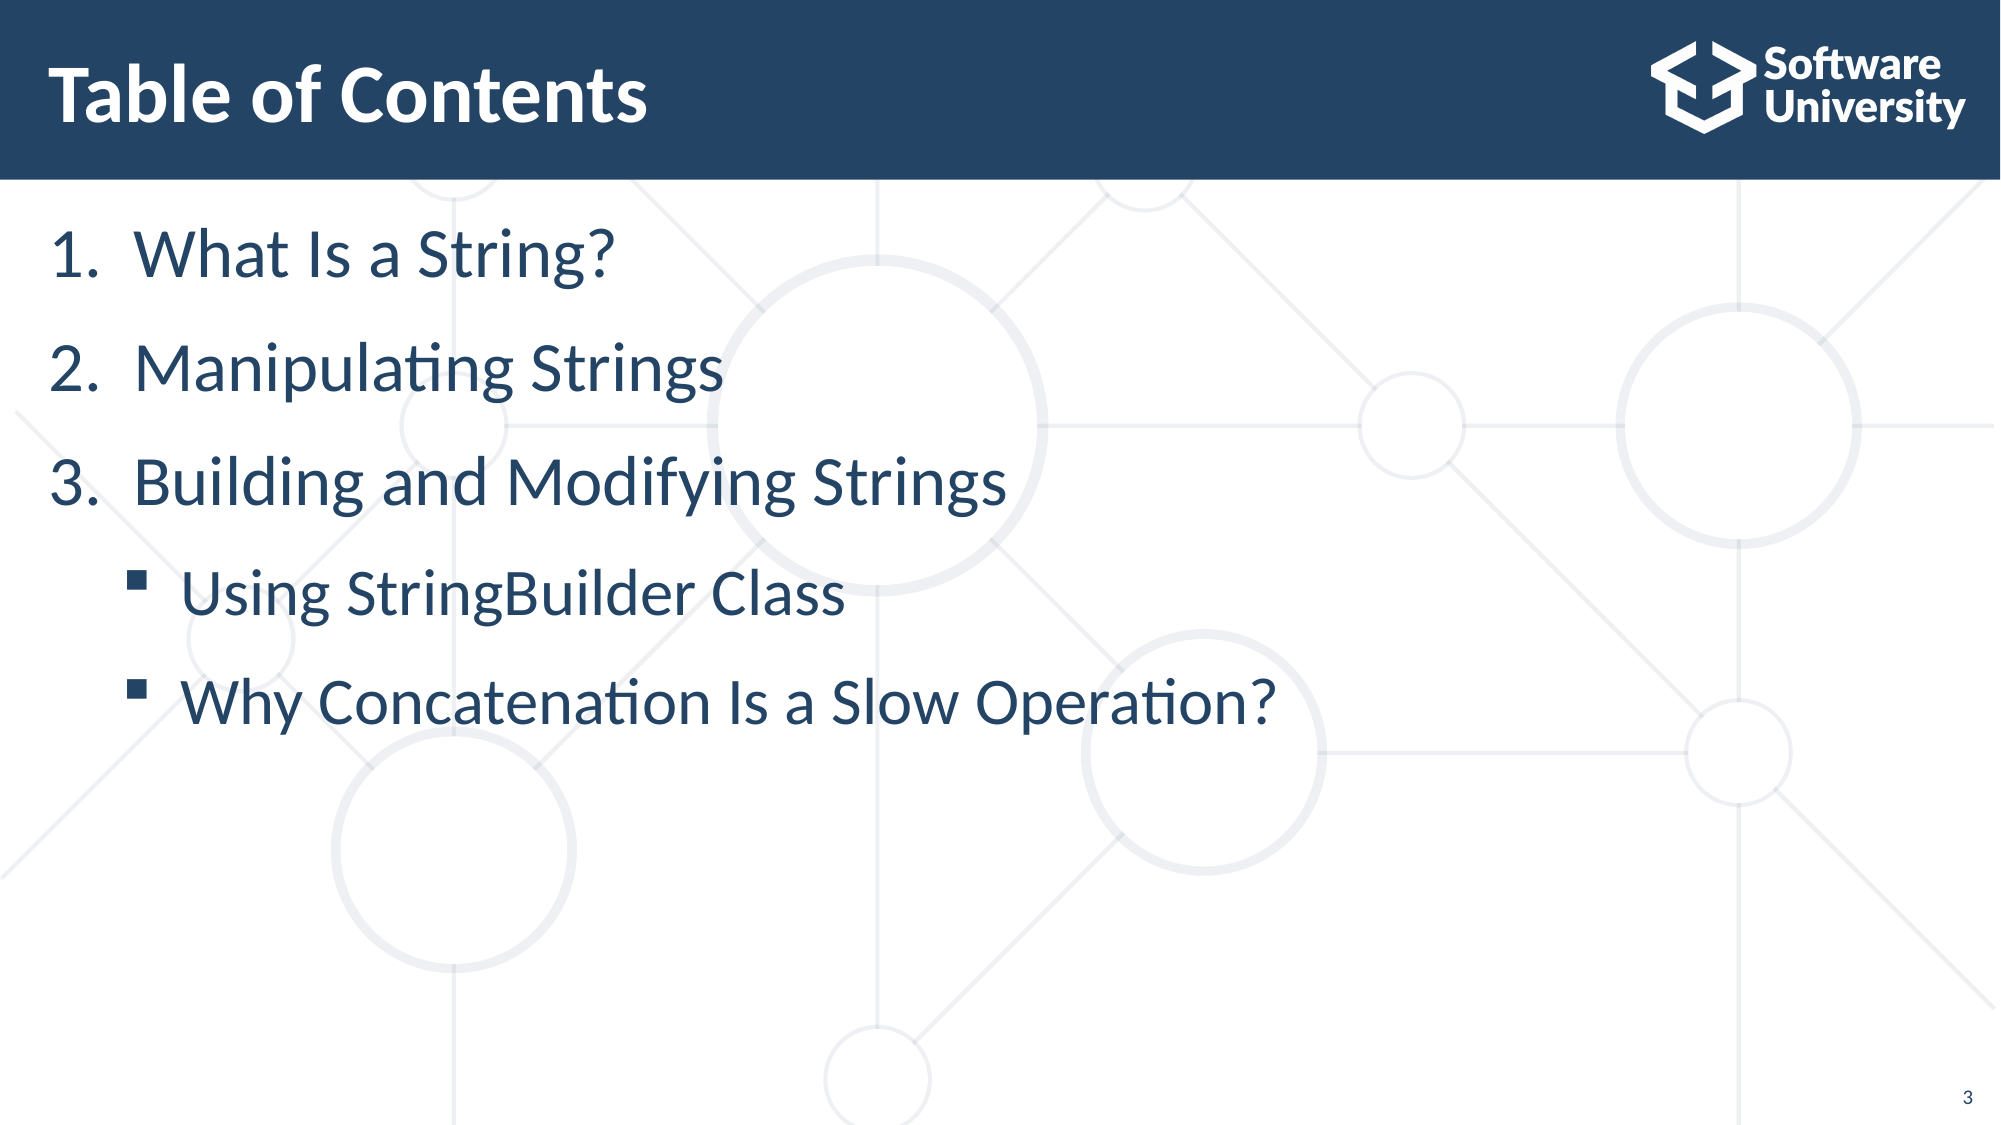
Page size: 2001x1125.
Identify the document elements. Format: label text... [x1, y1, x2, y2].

picture [1651, 41, 1966, 134]
title Table of Contents [31, 16, 1625, 162]
list What Is a String? Manipulating Strings Building and Modifying Strings Using StringBuilder Class Why Concatenation Is a Slow Operation? [31, 196, 1970, 1104]
slide_number 3 [1927, 1067, 1989, 1117]
